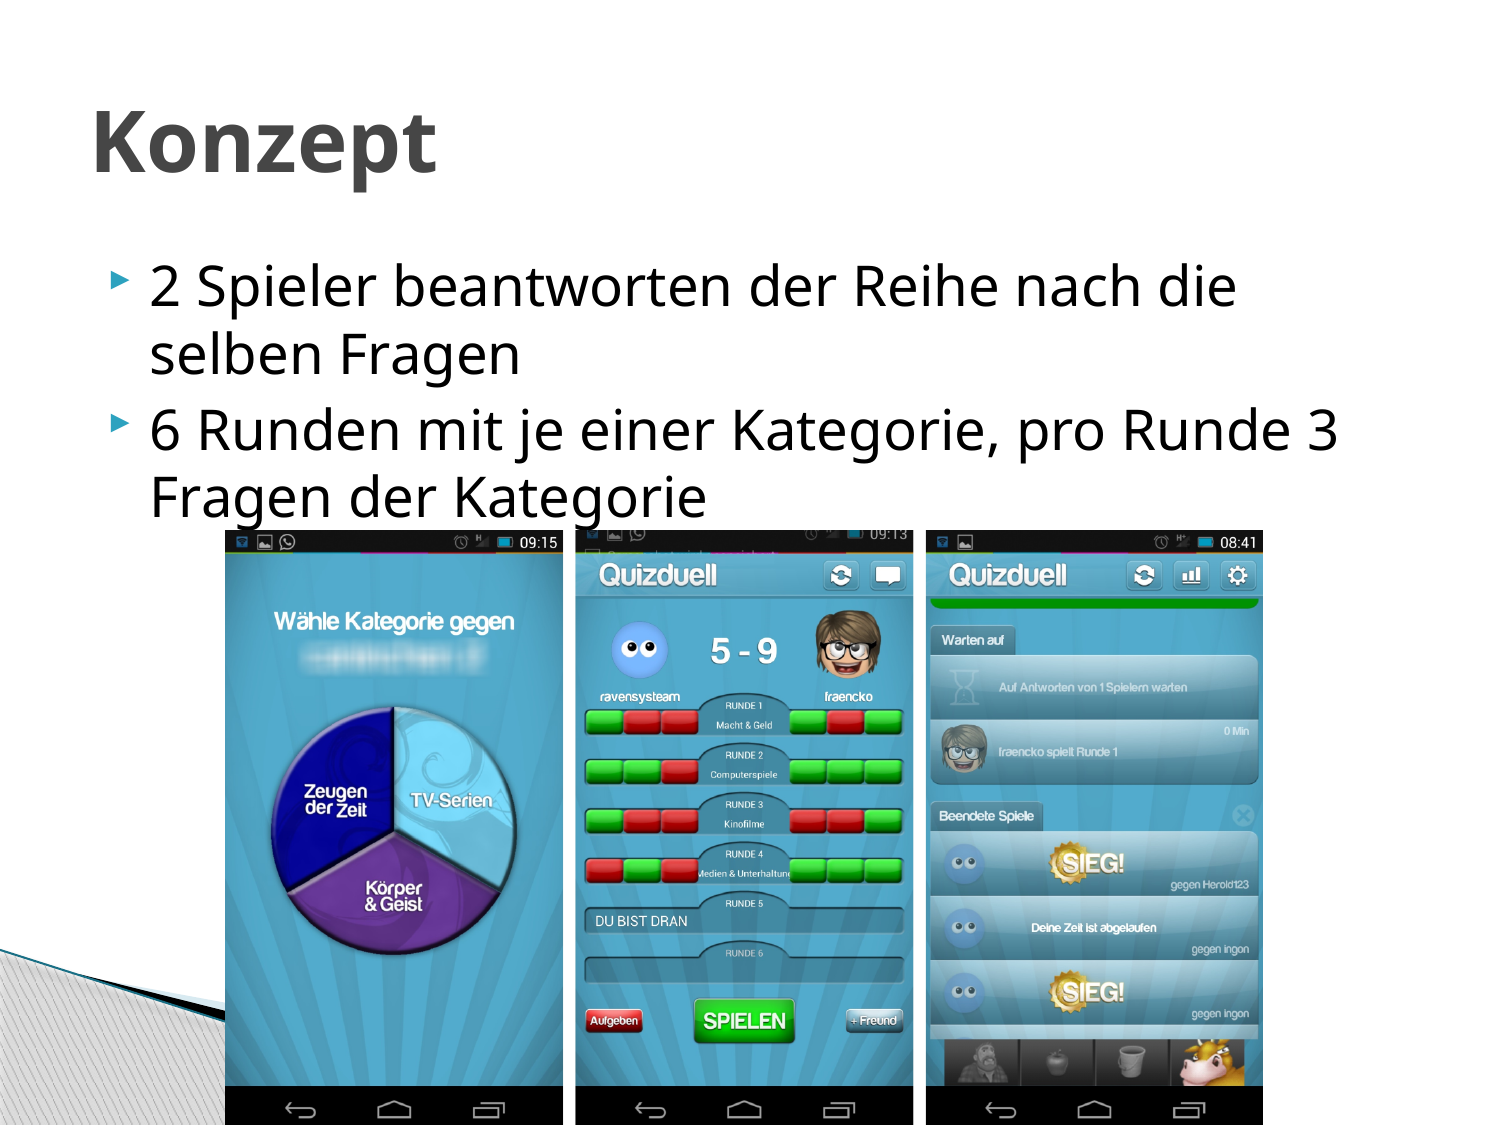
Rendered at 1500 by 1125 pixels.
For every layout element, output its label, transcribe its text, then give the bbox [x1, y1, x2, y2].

title Konzept [75, 45, 1425, 233]
picture [224, 530, 1263, 1125]
list 2 Spieler beantworten der Reihe nach die selben Fragen 6 Runden mit je einer Kategorie, pro Runde 3 Fragen der Kategorie [75, 243, 1425, 986]
